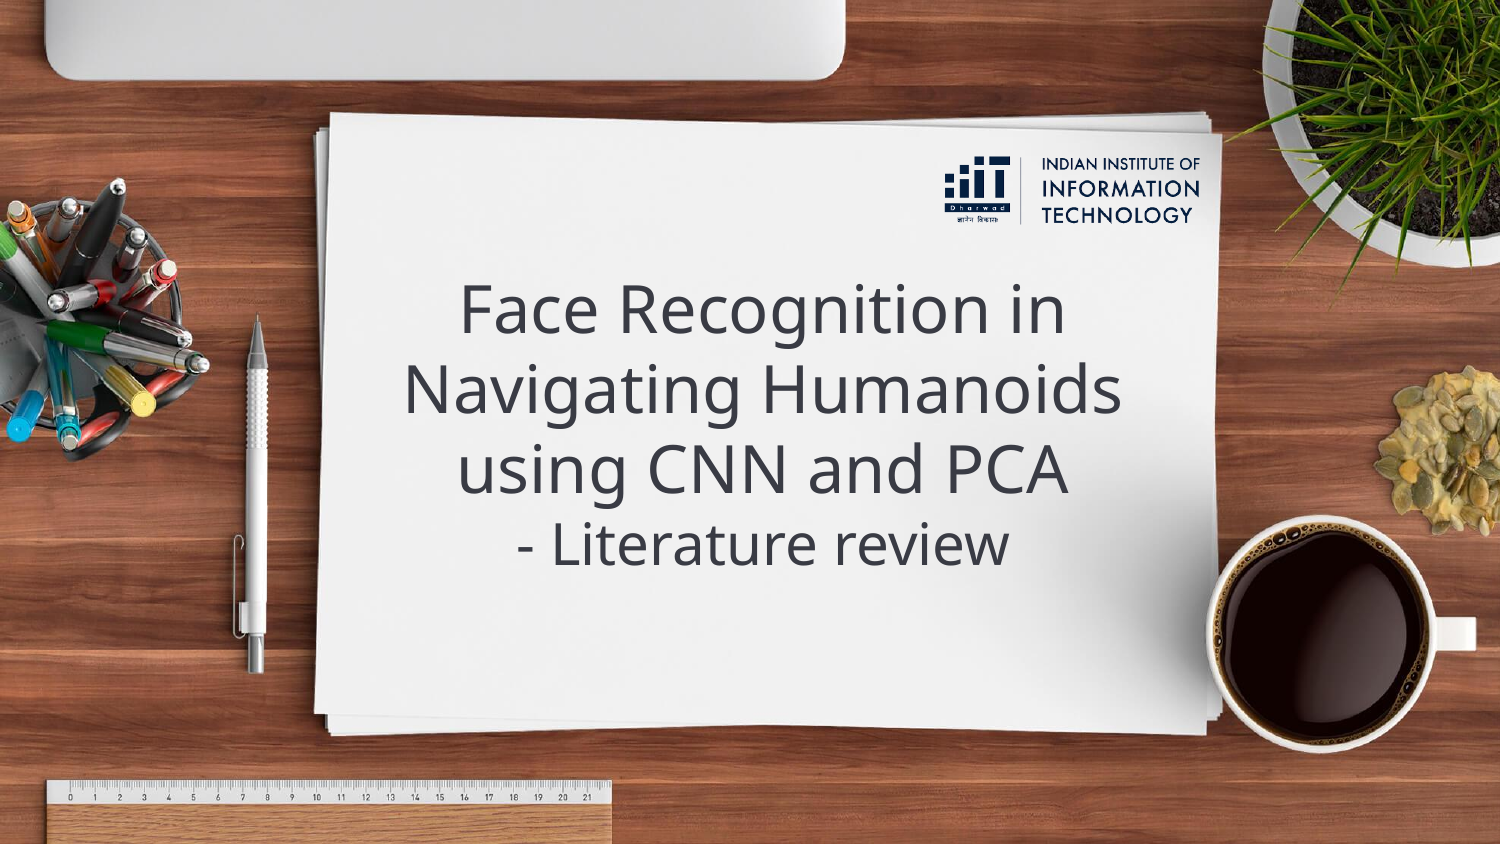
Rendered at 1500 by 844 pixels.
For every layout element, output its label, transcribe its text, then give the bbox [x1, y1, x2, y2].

picture [0, 0, 1500, 844]
title Face Recognition in Navigating Humanoids using CNN and PCA - Literature review [361, 326, 1166, 517]
